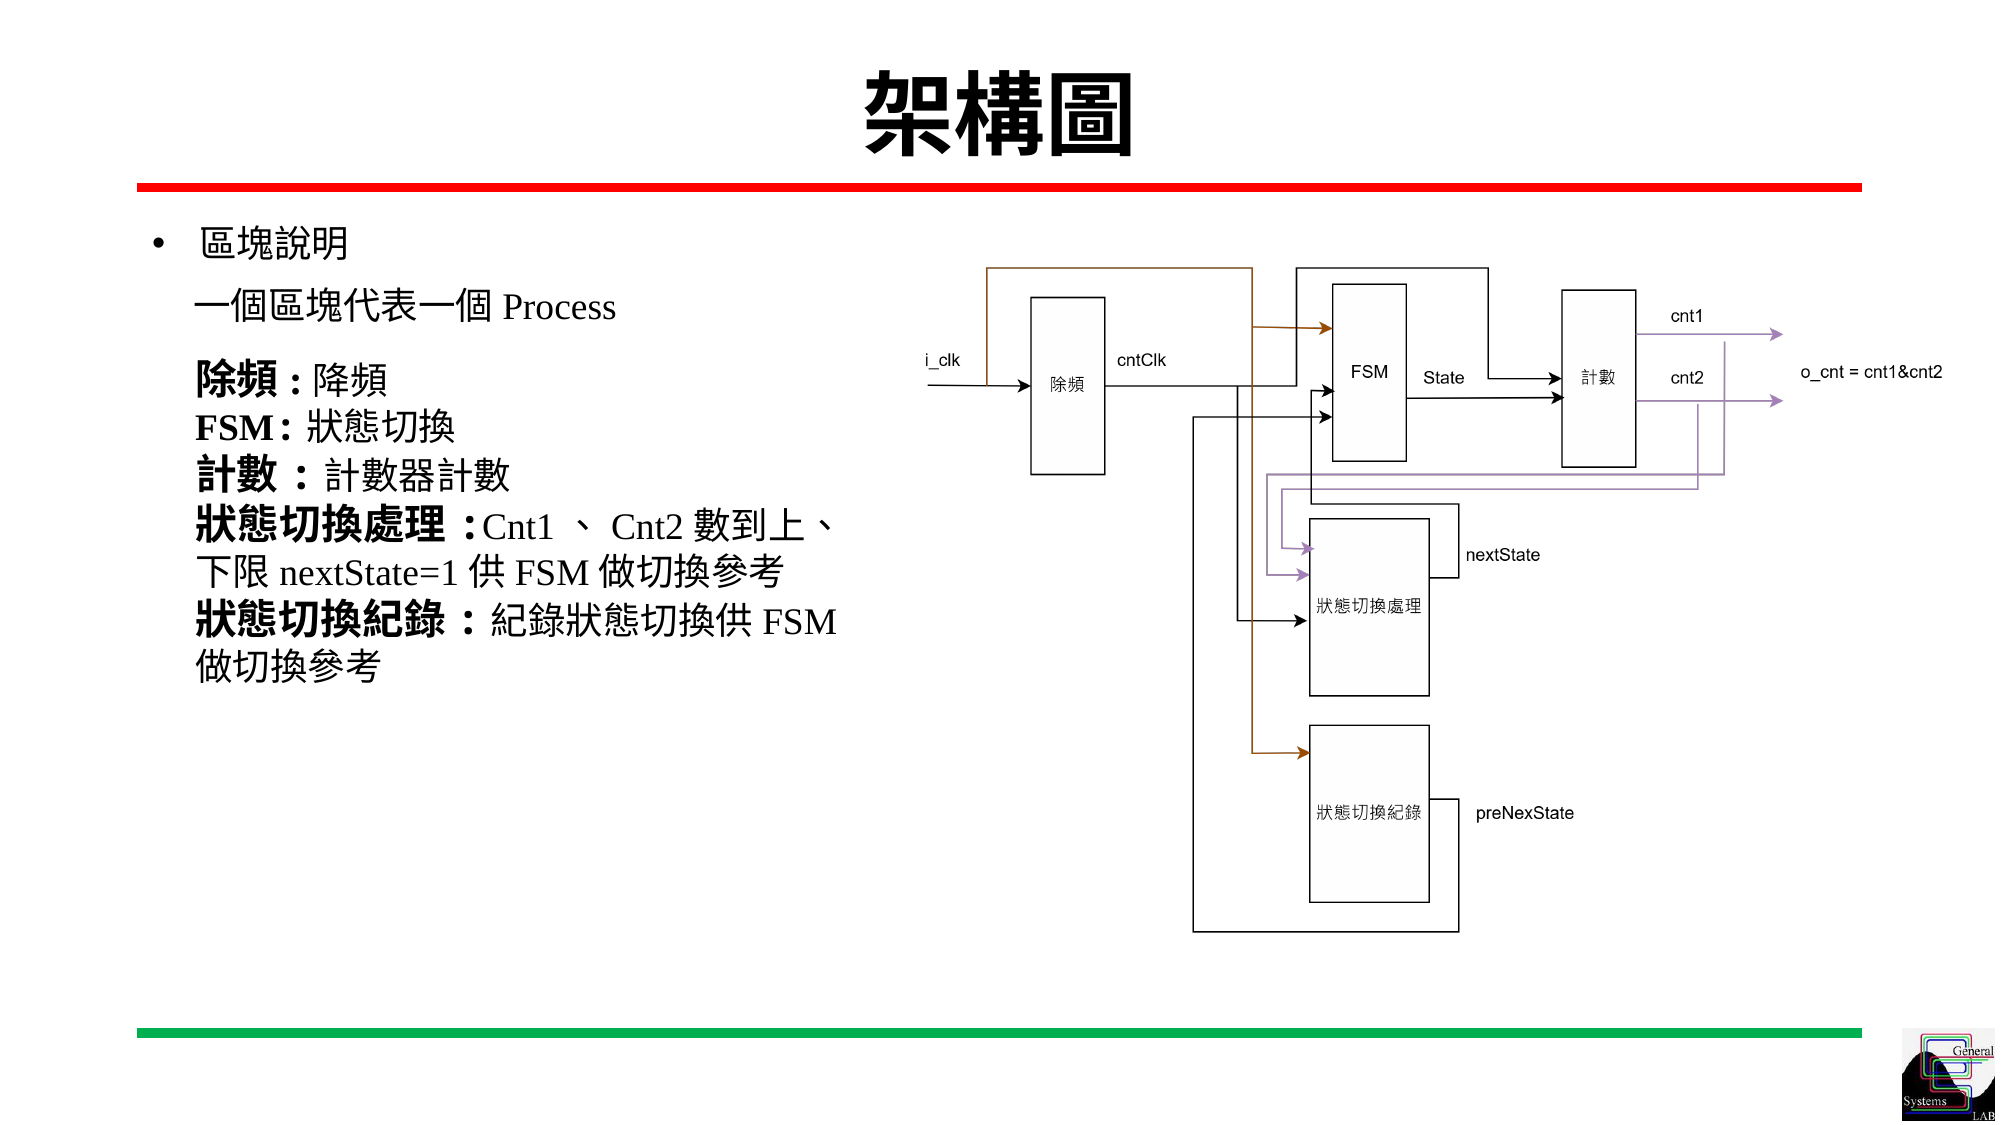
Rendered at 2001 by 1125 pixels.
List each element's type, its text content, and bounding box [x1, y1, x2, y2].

title 架構圖 [137, 59, 1863, 178]
picture [1902, 1028, 1995, 1121]
text_box 區塊說明 [137, 212, 444, 273]
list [890, 242, 1974, 959]
text_box 一個區塊代表一個Process [178, 274, 632, 335]
text_box 除頻:降頻 FSM:狀態切換 計數:計數器計數 狀態切換處理:Cnt1、Cnt2數到上、下限nextState=1供FSM做切換參考 狀態切換紀錄:紀錄狀態切換供FSM做切換參考 [180, 345, 859, 696]
